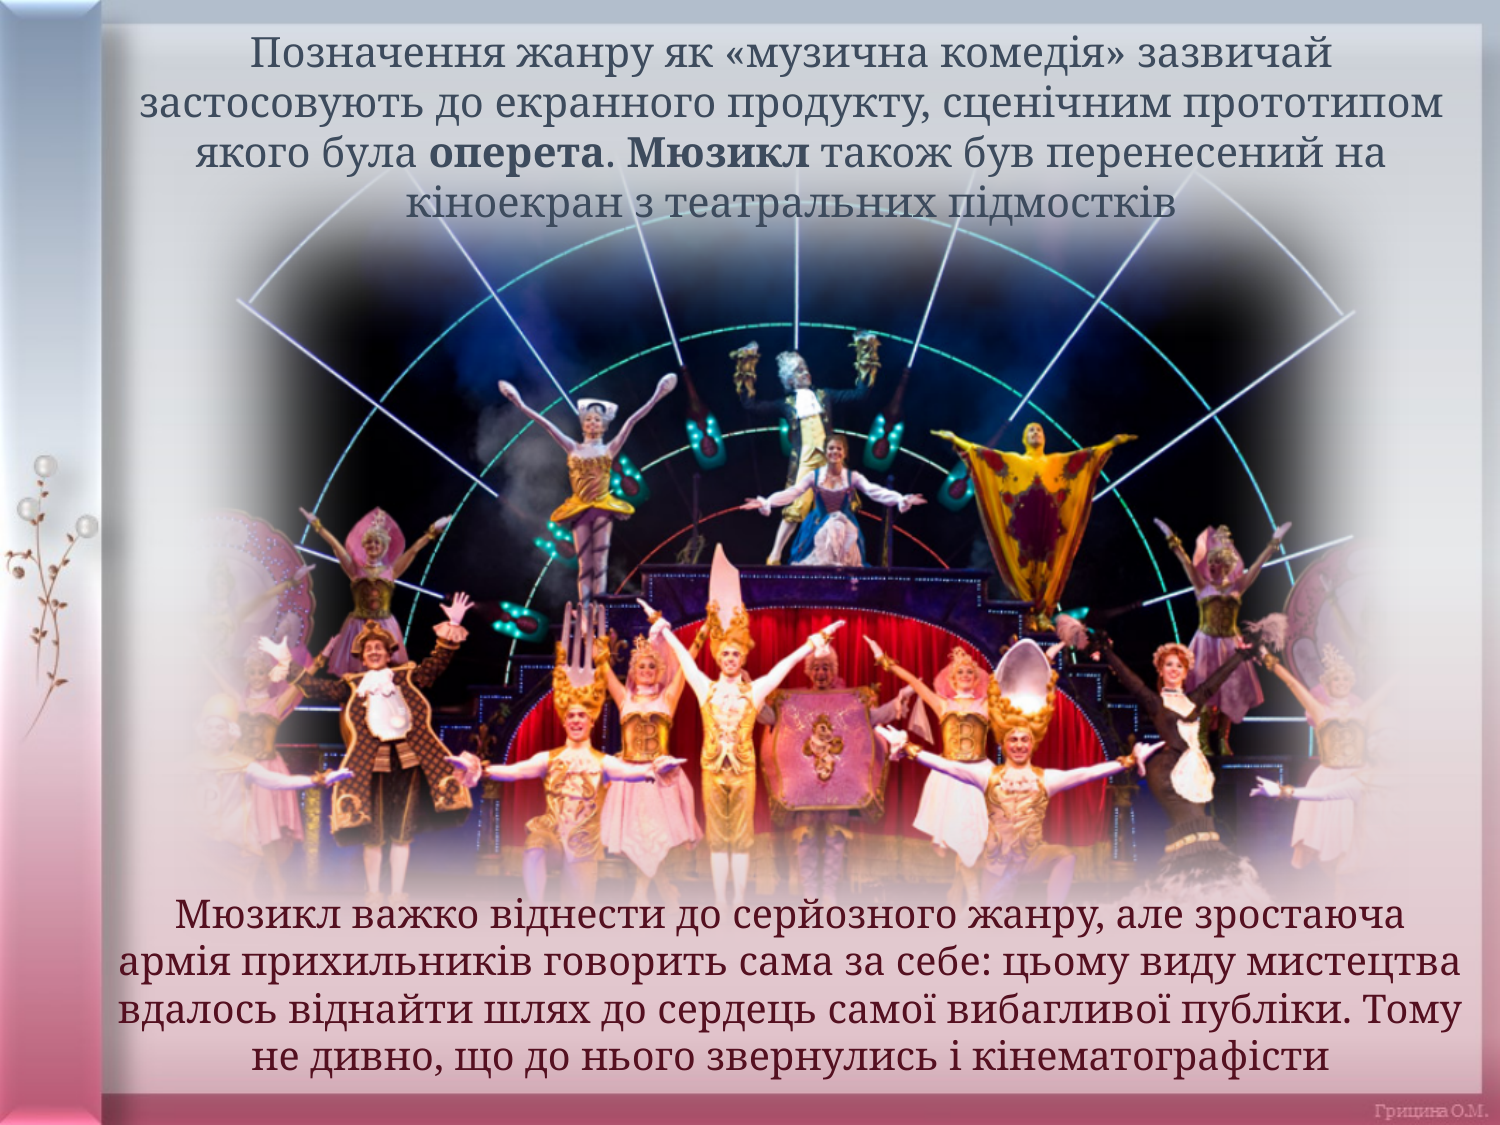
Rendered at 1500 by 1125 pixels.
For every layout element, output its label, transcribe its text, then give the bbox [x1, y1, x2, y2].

picture [0, 0, 1500, 1125]
title Позначення жанру як «музична комедія» зазвичай застосовують до екранного продукту, сценічним прототипом якого була оперета. Мюзикл також був перенесений на кіноекран з театральних підмостків [100, 19, 1483, 232]
subtitle Мюзикл важко віднести до серйозного жанру, але зростаюча армія прихильників говорить сама за себе: цьому виду мистецтва вдалось віднайти шлях до сердець самої вибагливої публіки. Тому не дивно, що до нього звернулись і кінематографісти [100, 881, 1483, 1125]
